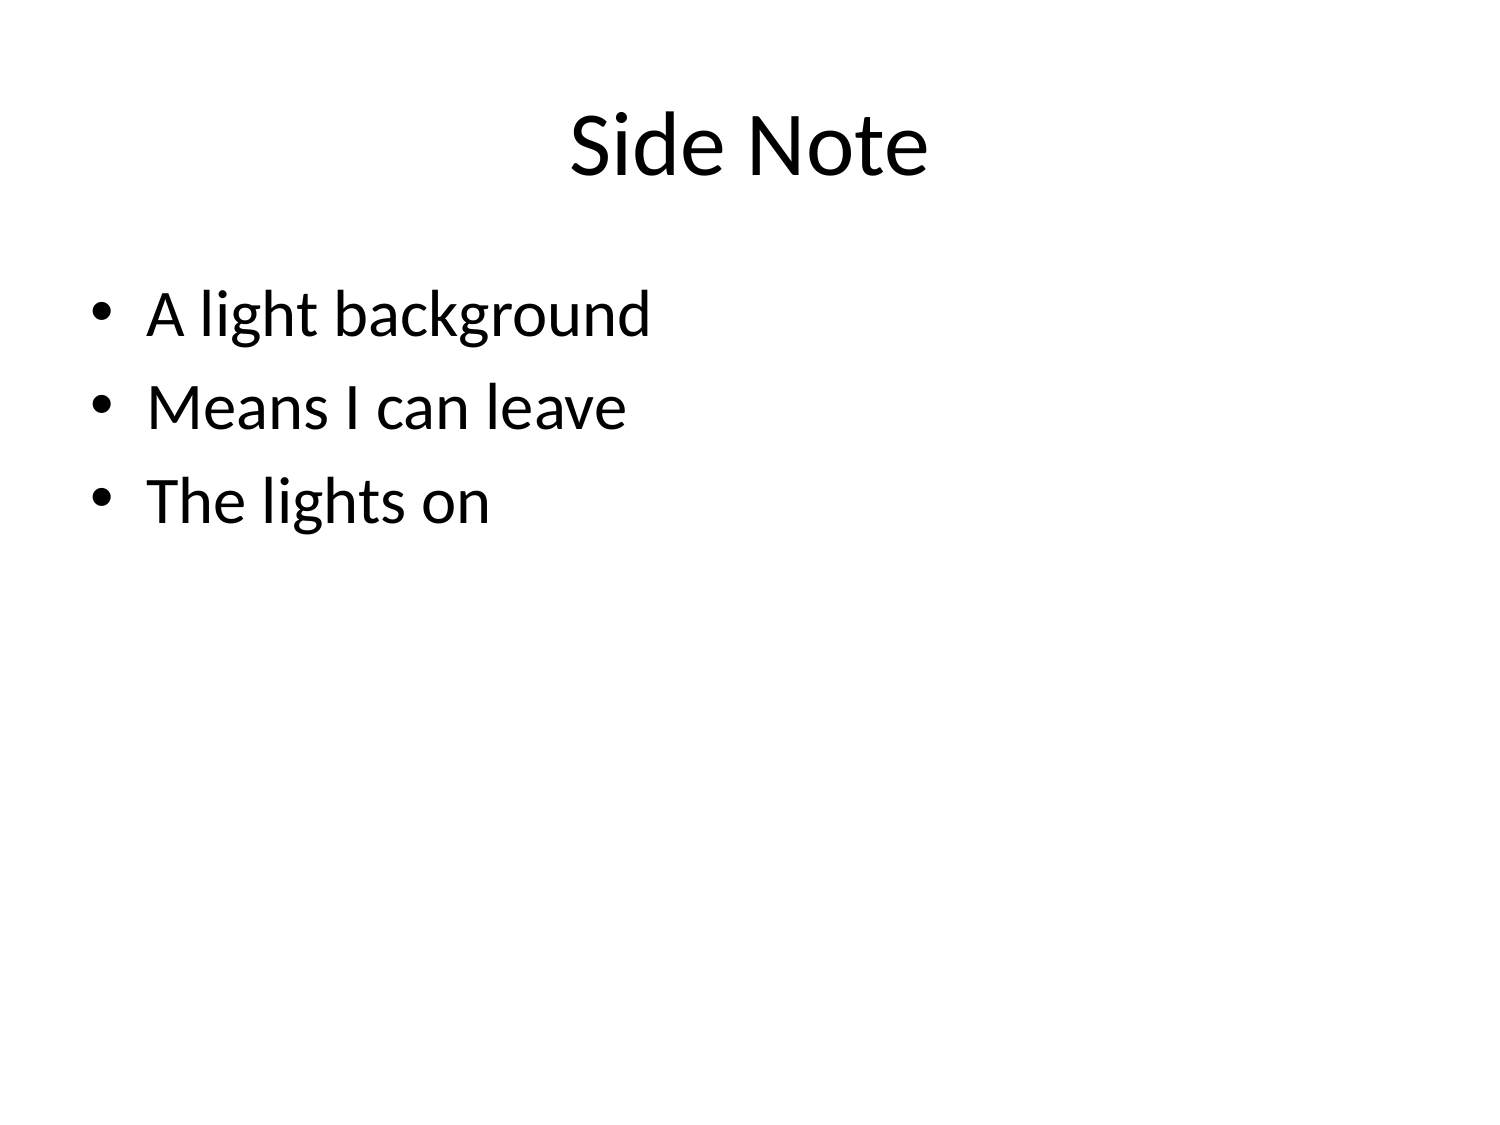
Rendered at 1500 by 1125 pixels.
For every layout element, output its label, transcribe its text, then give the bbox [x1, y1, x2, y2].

title Side Note [75, 45, 1425, 233]
list A light background Means I can leave The lights on [75, 262, 1425, 1005]
